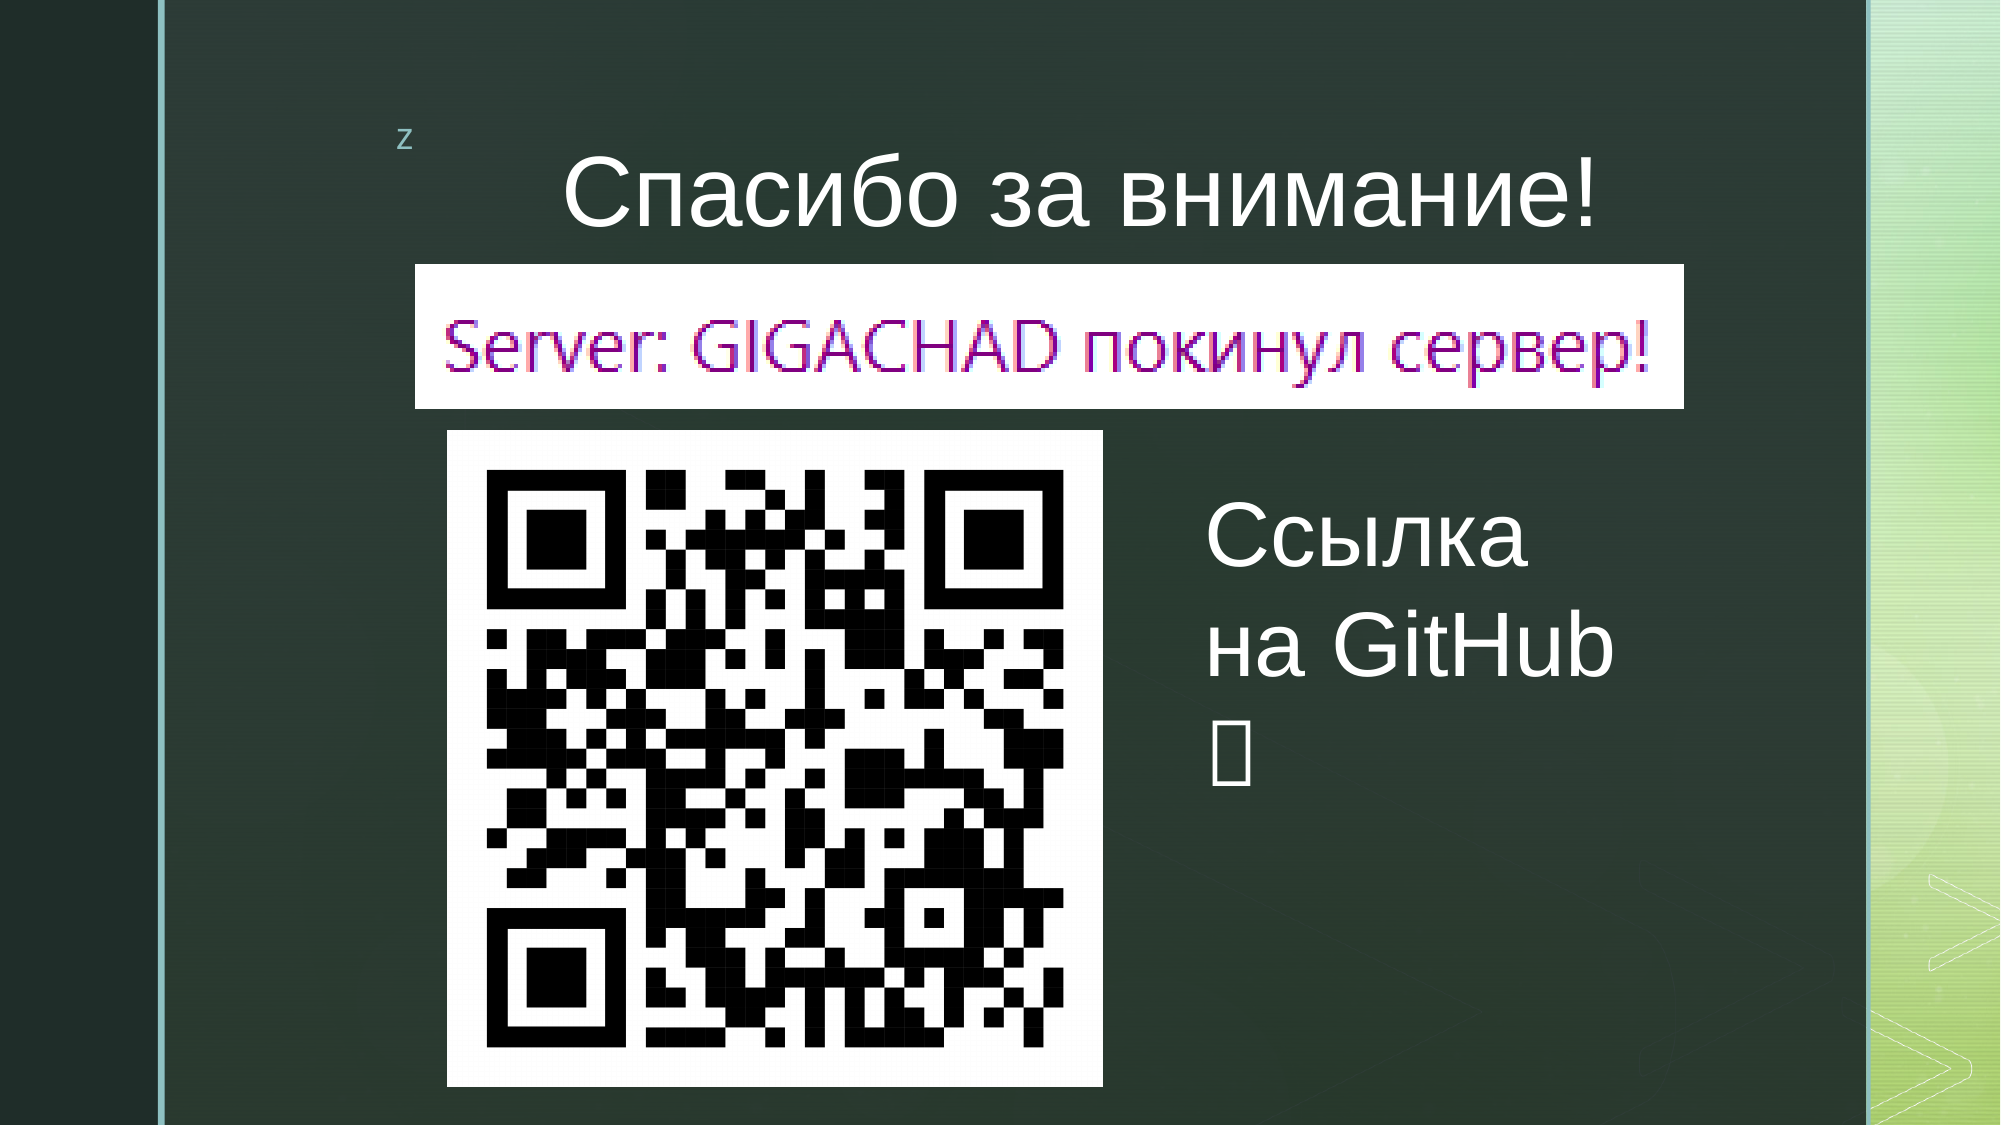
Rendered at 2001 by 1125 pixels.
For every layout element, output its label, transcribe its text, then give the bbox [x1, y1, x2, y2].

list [446, 430, 1104, 1087]
title Спасибо за внимание! [428, 132, 1734, 310]
picture [414, 264, 1685, 409]
picture [1871, 0, 2001, 1125]
text_box Ссылка на GitHub  [1189, 467, 1638, 812]
